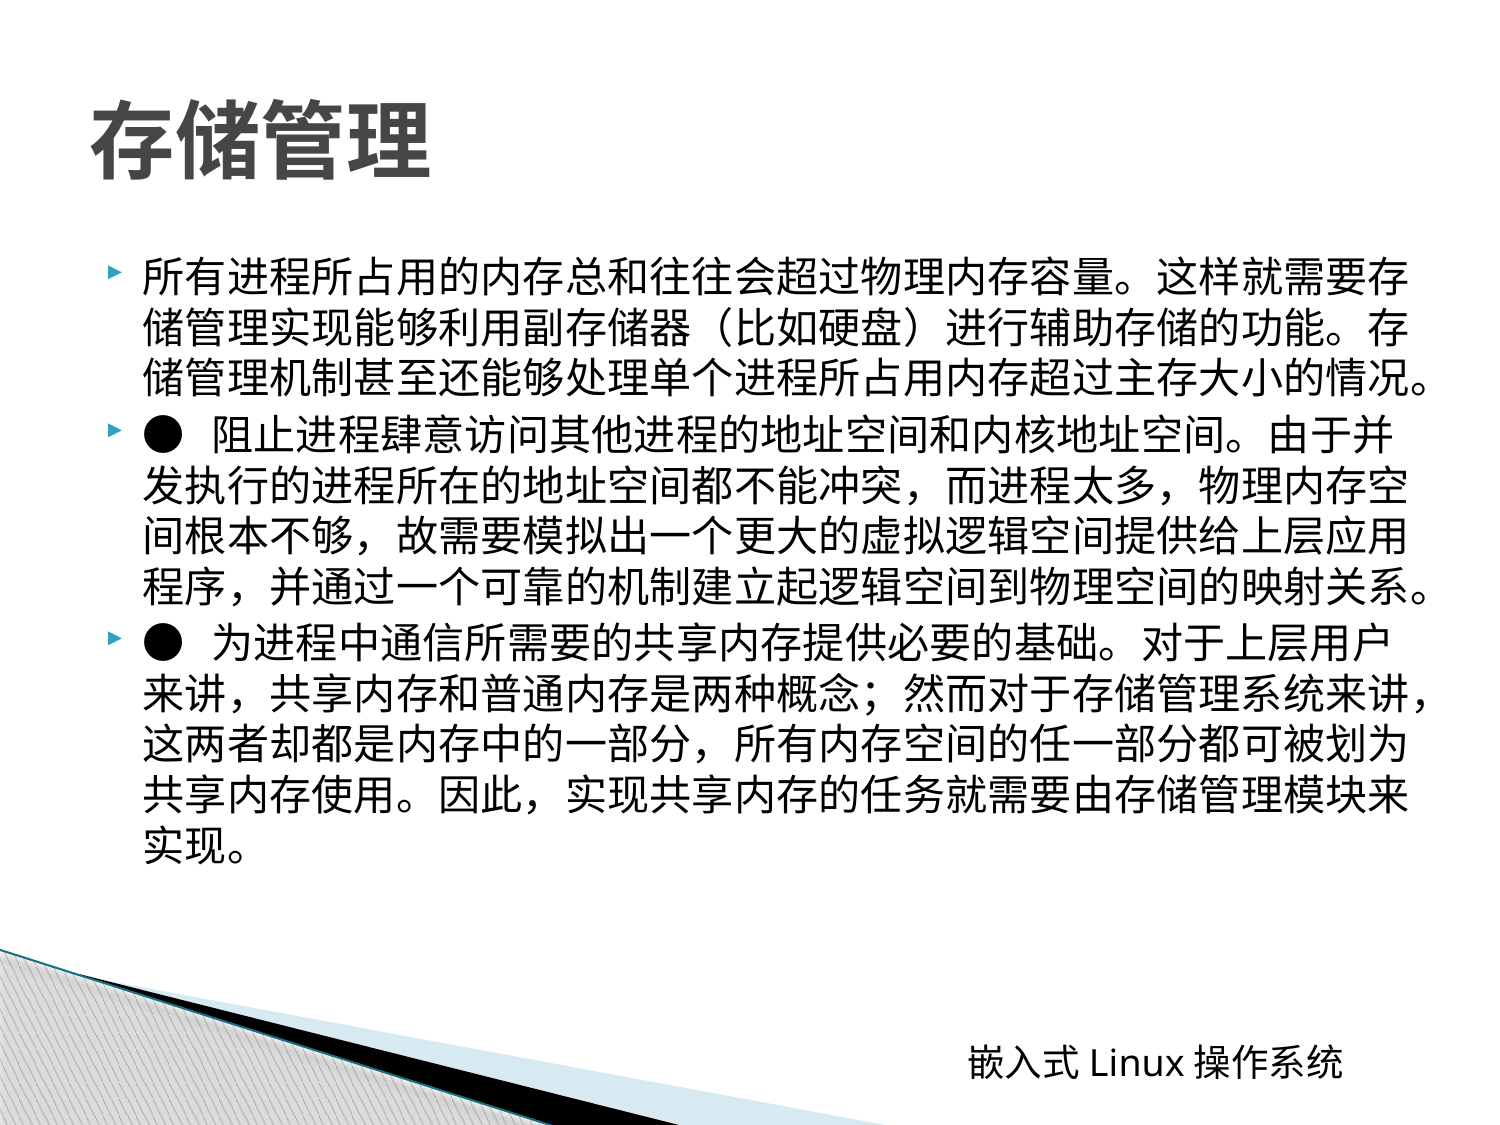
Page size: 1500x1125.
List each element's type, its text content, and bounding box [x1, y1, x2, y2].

text_box 嵌入式Linux操作系统 [867, 1031, 1430, 1091]
title 存储管理 [75, 45, 1425, 233]
list 所有进程所占用的内存总和往往会超过物理内存容量。这样就需要存储管理实现能够利用副存储器（比如硬盘）进行辅助存储的功能。存储管理机制甚至还能够处理单个进程所占用内存超过主存大小的情况。 ● 阻止进程肆意访问其他进程的地址空间和内核地址空间。由于并发执行的进程所在的地址空间都不能冲突，而进程太多，物理内存空间根本不够，故需要模拟出一个更大的虚拟逻辑空间提供给上层应用程序，并通过一个可靠的机制建立起逻辑空间到物理空间的映射关系。 ● 为进程中通信所需要的共享内存提供必要的基础。对于上层用户来讲，共享内存和普通内存是两种概念；然而对于存储管理系统来讲，这两者却都是内存中的一部分，所有内存空间的任一部分都可被划为共享内存使用。因此，实现共享内存的任务就需要由存储管理模块来实现。 [75, 243, 1425, 986]
